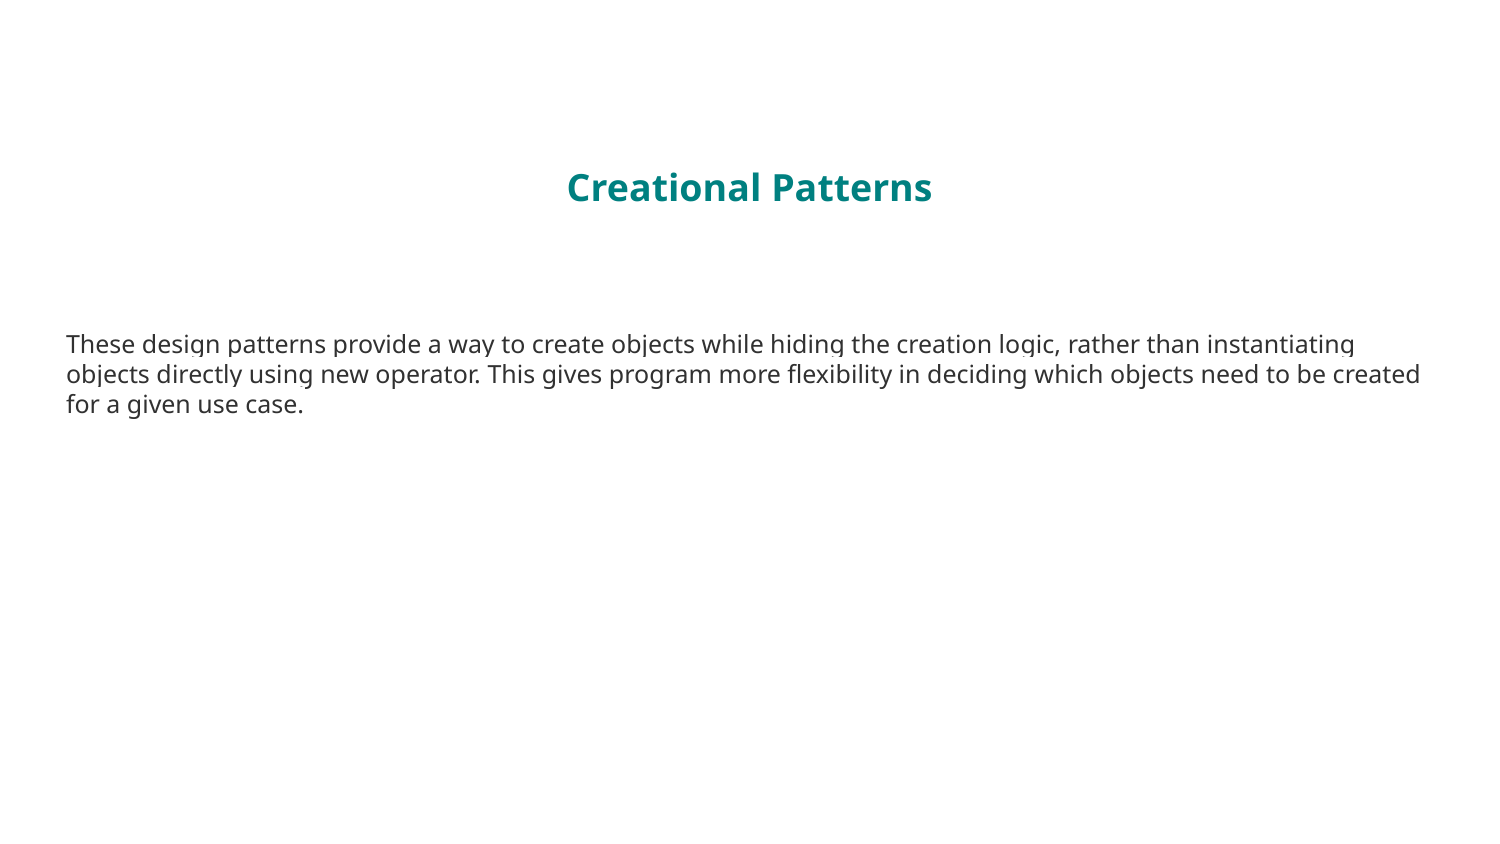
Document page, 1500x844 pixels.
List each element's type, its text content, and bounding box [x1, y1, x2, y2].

title Creational Patterns [51, 122, 1449, 269]
subtitle These design patterns provide a way to create objects while hiding the creation logic, rather than instantiating objects directly using new operator. This gives program more flexibility in deciding which objects need to be created for a given use case. [51, 313, 1449, 493]
